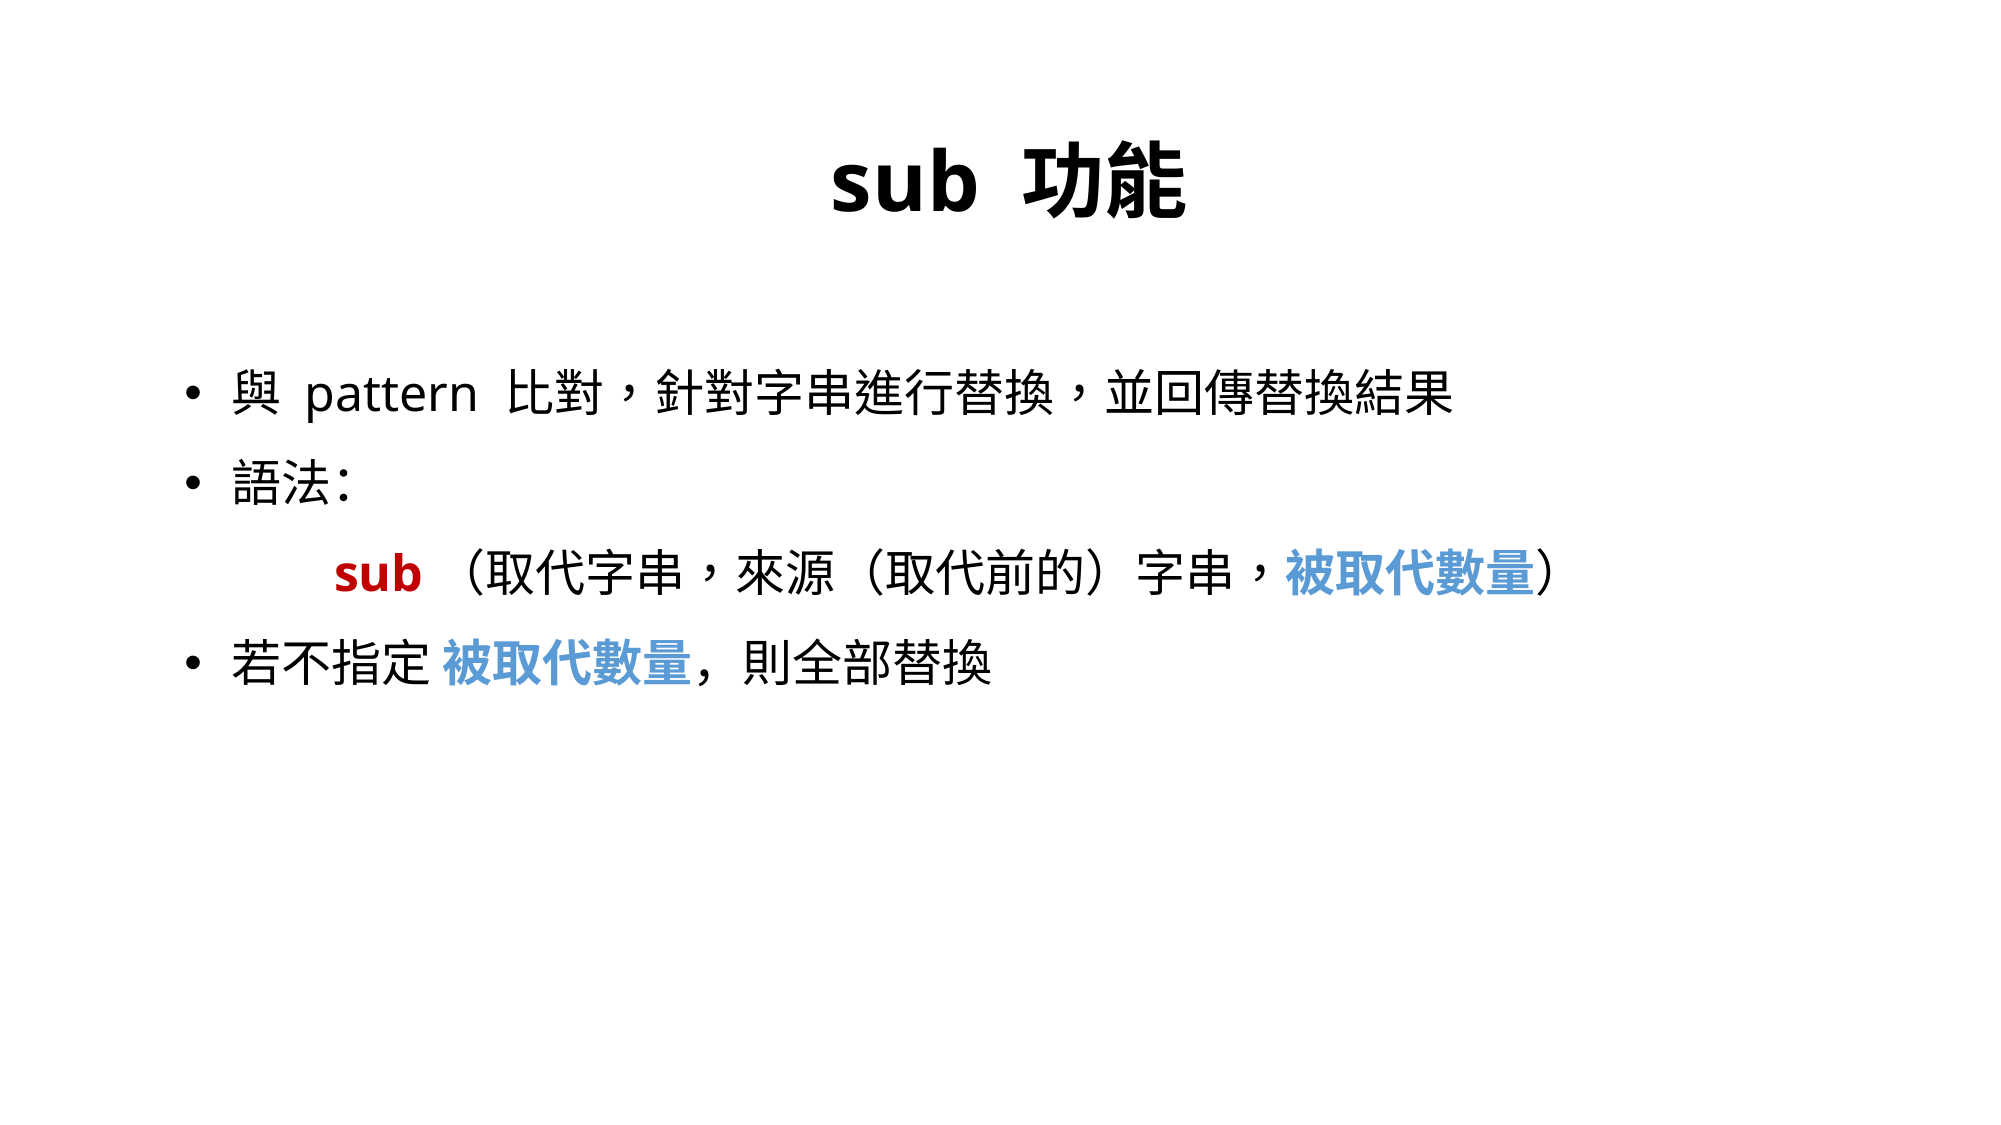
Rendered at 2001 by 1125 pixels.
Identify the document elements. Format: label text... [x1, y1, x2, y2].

text_box sub 功能 [816, 121, 1203, 236]
text_box 與 pattern 比對，針對字串進行替換，並回傳替換結果 語法： sub（取代字串，來源（取代前的）字串，被取代數量） 若不指定 被取代數量，則全部替換 [169, 324, 1850, 700]
